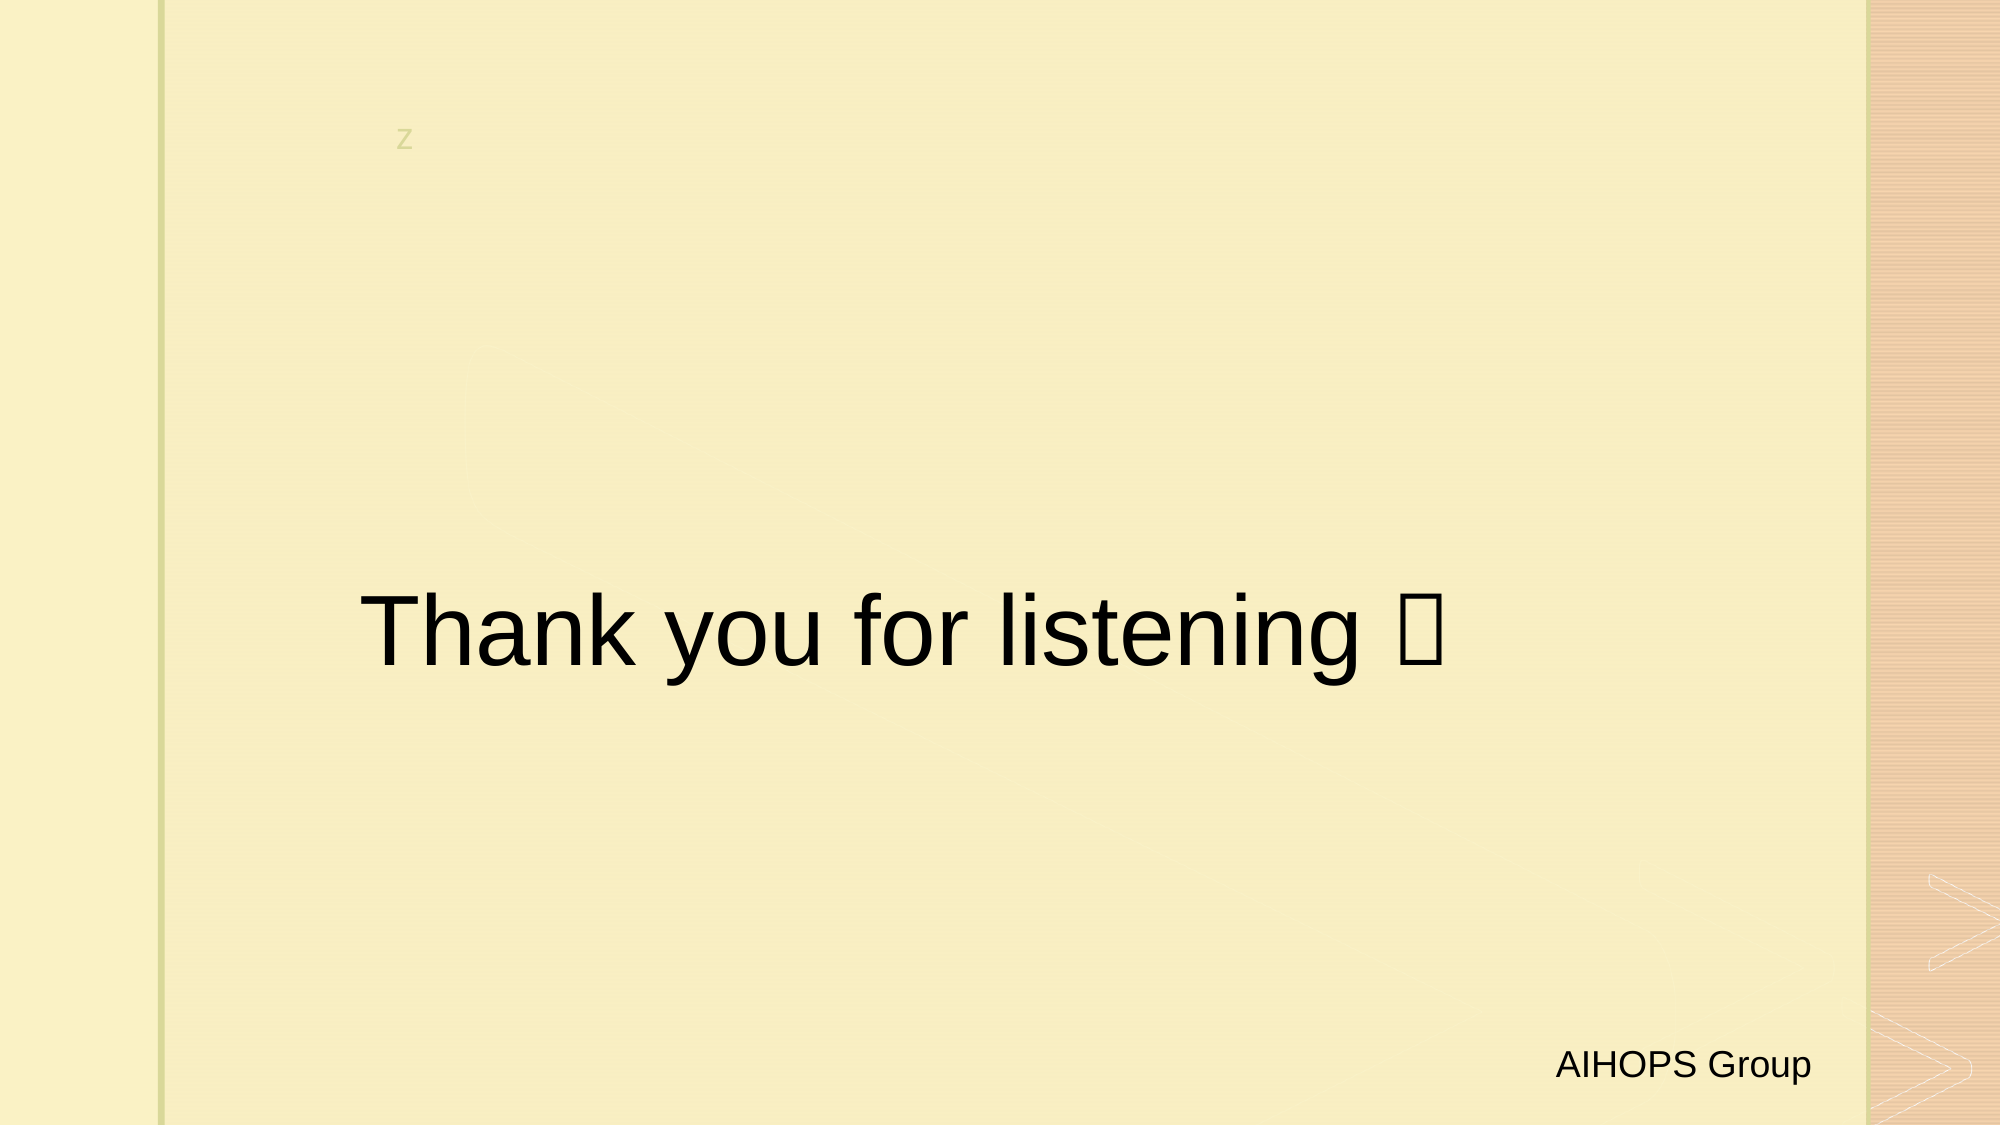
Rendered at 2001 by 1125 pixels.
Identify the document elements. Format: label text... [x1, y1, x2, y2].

text_box AIHOPS Group [1541, 1032, 1837, 1093]
list Thank you for listening  [344, 562, 1656, 664]
picture [1871, 0, 2000, 1125]
